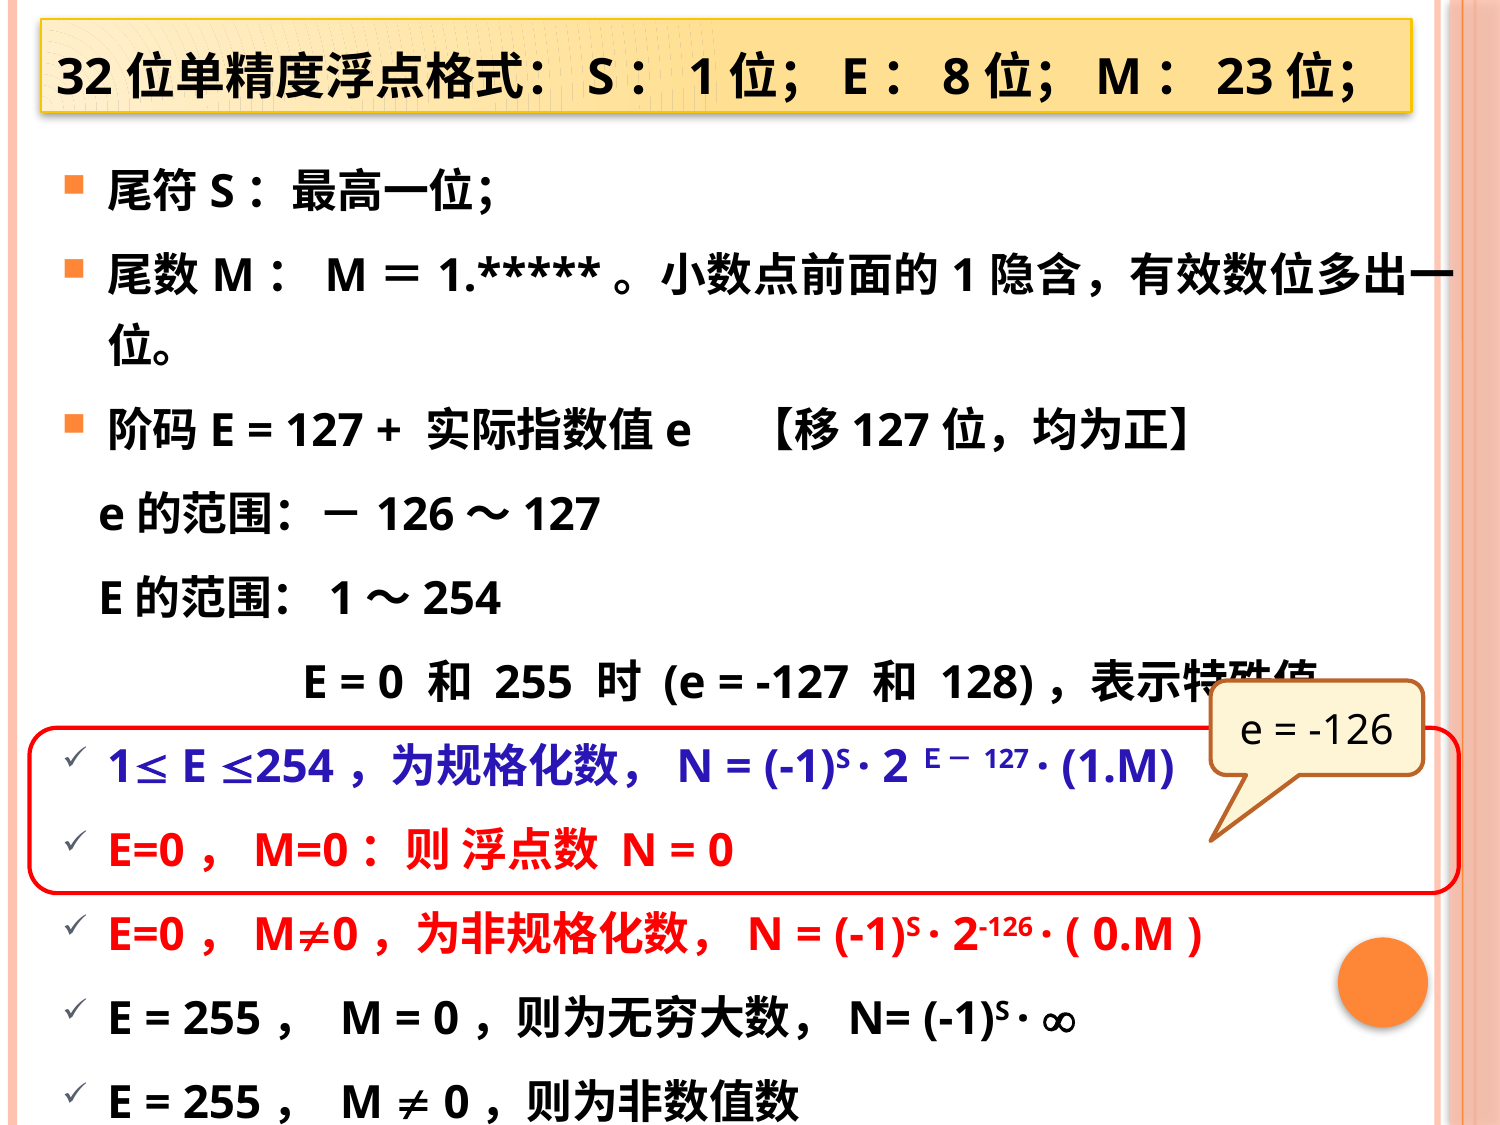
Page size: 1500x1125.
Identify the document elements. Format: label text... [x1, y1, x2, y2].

text_box e = -126 [1208, 678, 1426, 843]
list 尾符S：最高一位； 尾数M：M＝1.*****。小数点前面的1隐含，有效数位多出一位。 阶码E = 127 + 实际指数值e 【移127位，均为正】 e的范围：－126～127 E的范围：1～254 E = 0 和 255 时 (e = -127 和 128)，表示特殊值 1 E 254，为规格化数，N = (-1)S · 2Ｅ－127 · (1.M) E=0，M=0：则 浮点数 N = 0 E=0，M0，为非规格化数，N = (-1)S · 2-126 · ( 0.M ) E = 255， M = 0，则为无穷大数，N= (-1)S ·  E = 255， M  0，则为非数值数 [47, 137, 1471, 1083]
text_box 32位单精度浮点格式：S：1位；E：8位；M：23位； [40, 18, 1413, 113]
text_box [27, 727, 47, 894]
